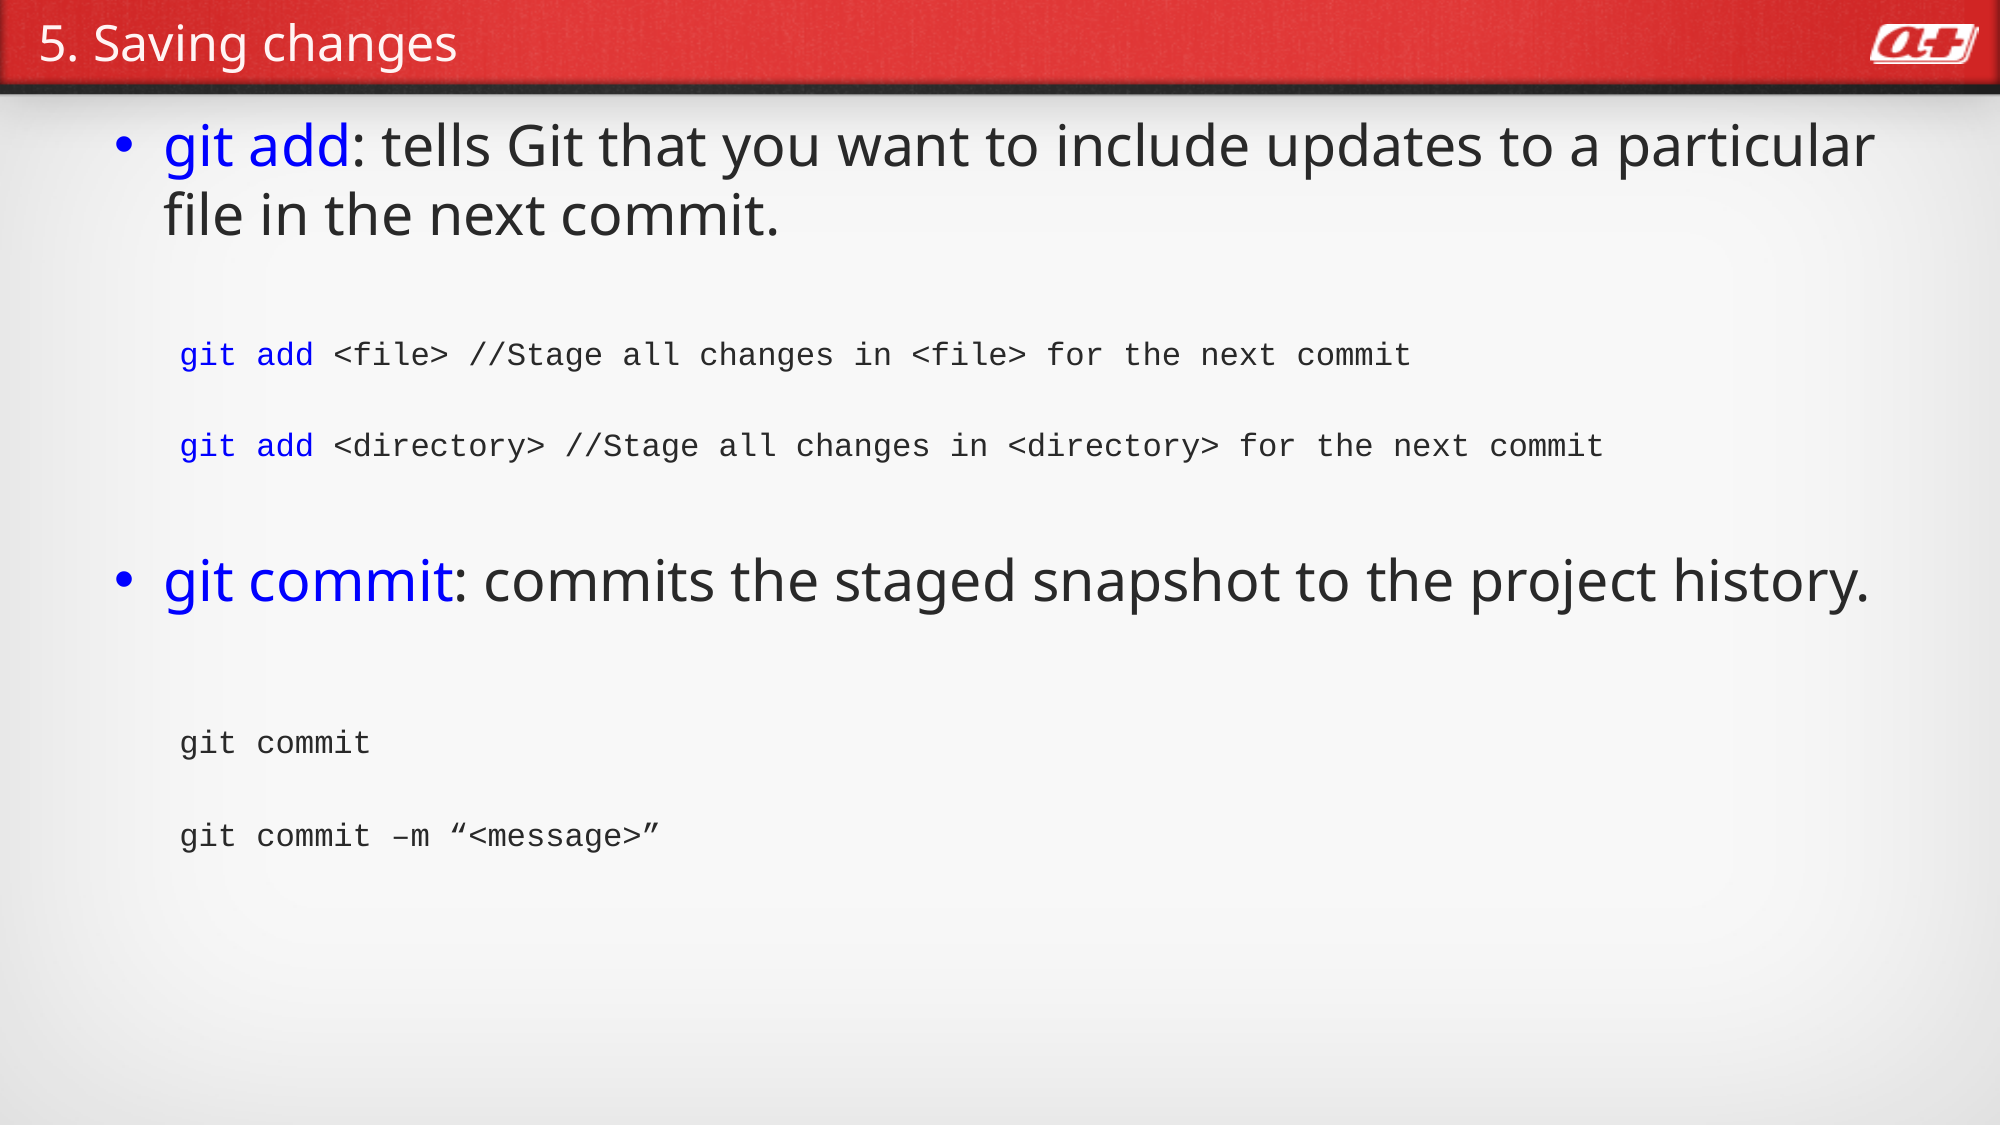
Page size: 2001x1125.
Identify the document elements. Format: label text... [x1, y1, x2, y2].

picture [0, 0, 2000, 1125]
title 5. Saving changes [23, 7, 1824, 75]
list git add: tells Git that you want to include updates to a particular file in the next commit. git add <file> //Stage all changes in <file> for the next commit git add <directory> //Stage all changes in <directory> for the next commit git commit: commits the staged snapshot to the project history. git commit git commit –m “<message>” [99, 101, 1900, 1005]
